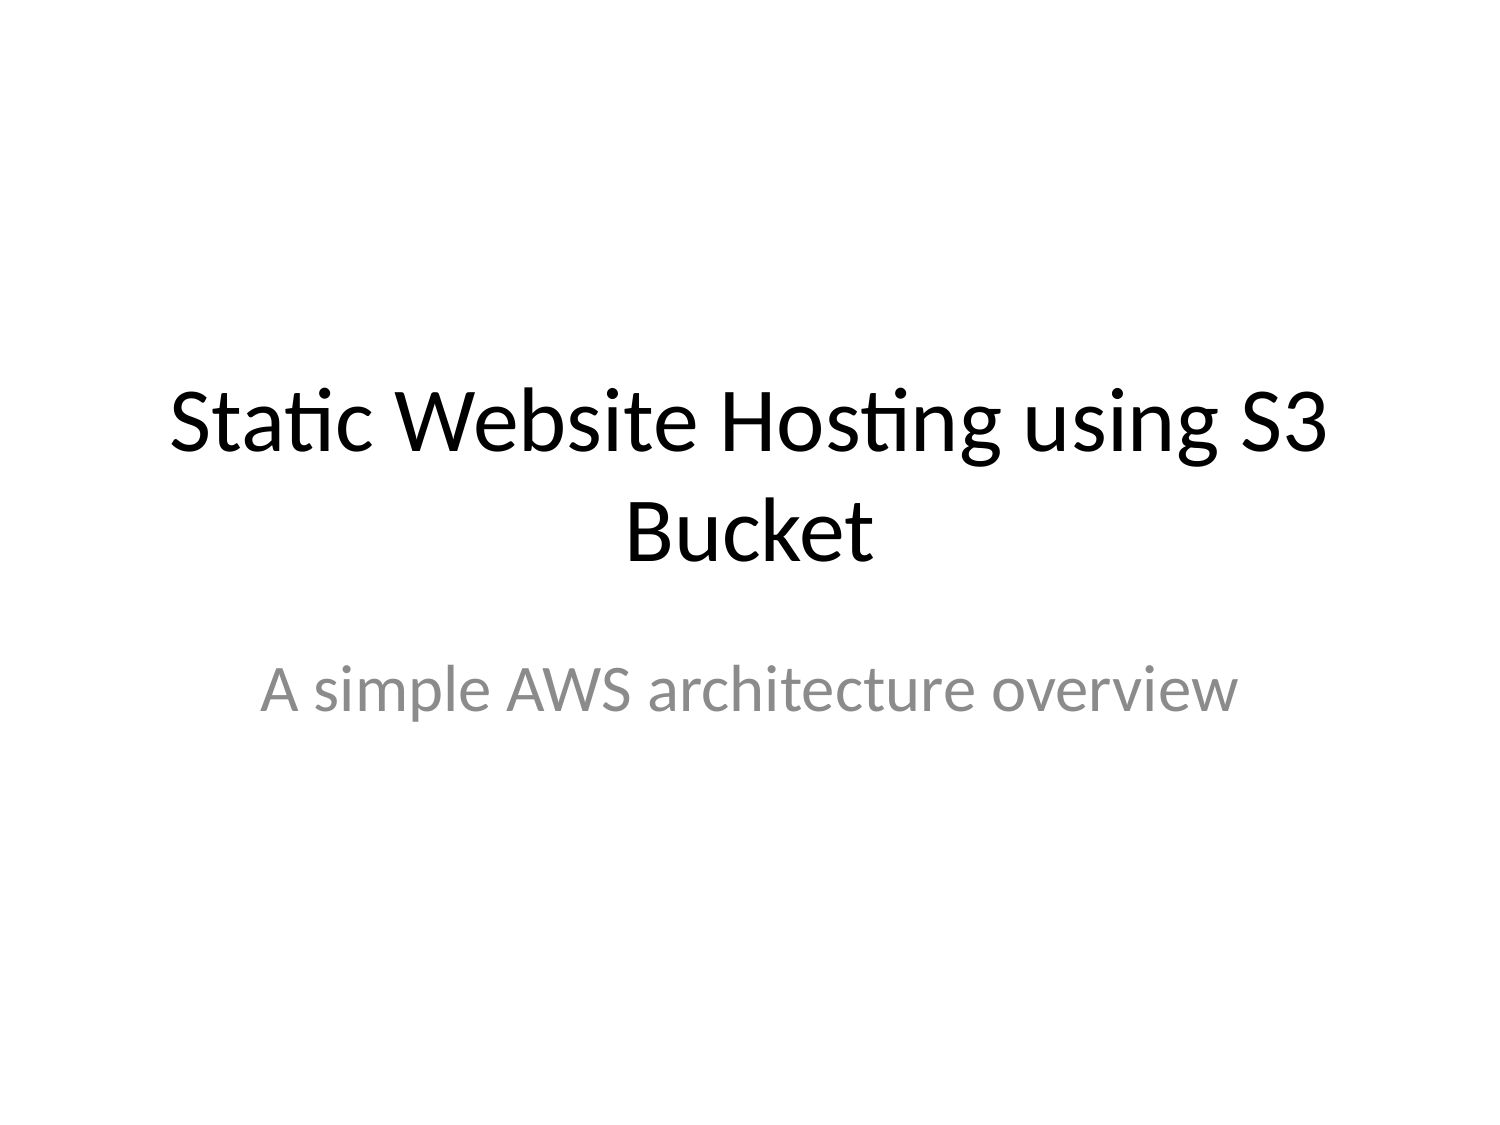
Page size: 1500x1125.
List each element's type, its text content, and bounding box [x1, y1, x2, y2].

title Static Website Hosting using S3 Bucket [112, 349, 1388, 591]
subtitle A simple AWS architecture overview [225, 637, 1275, 925]
